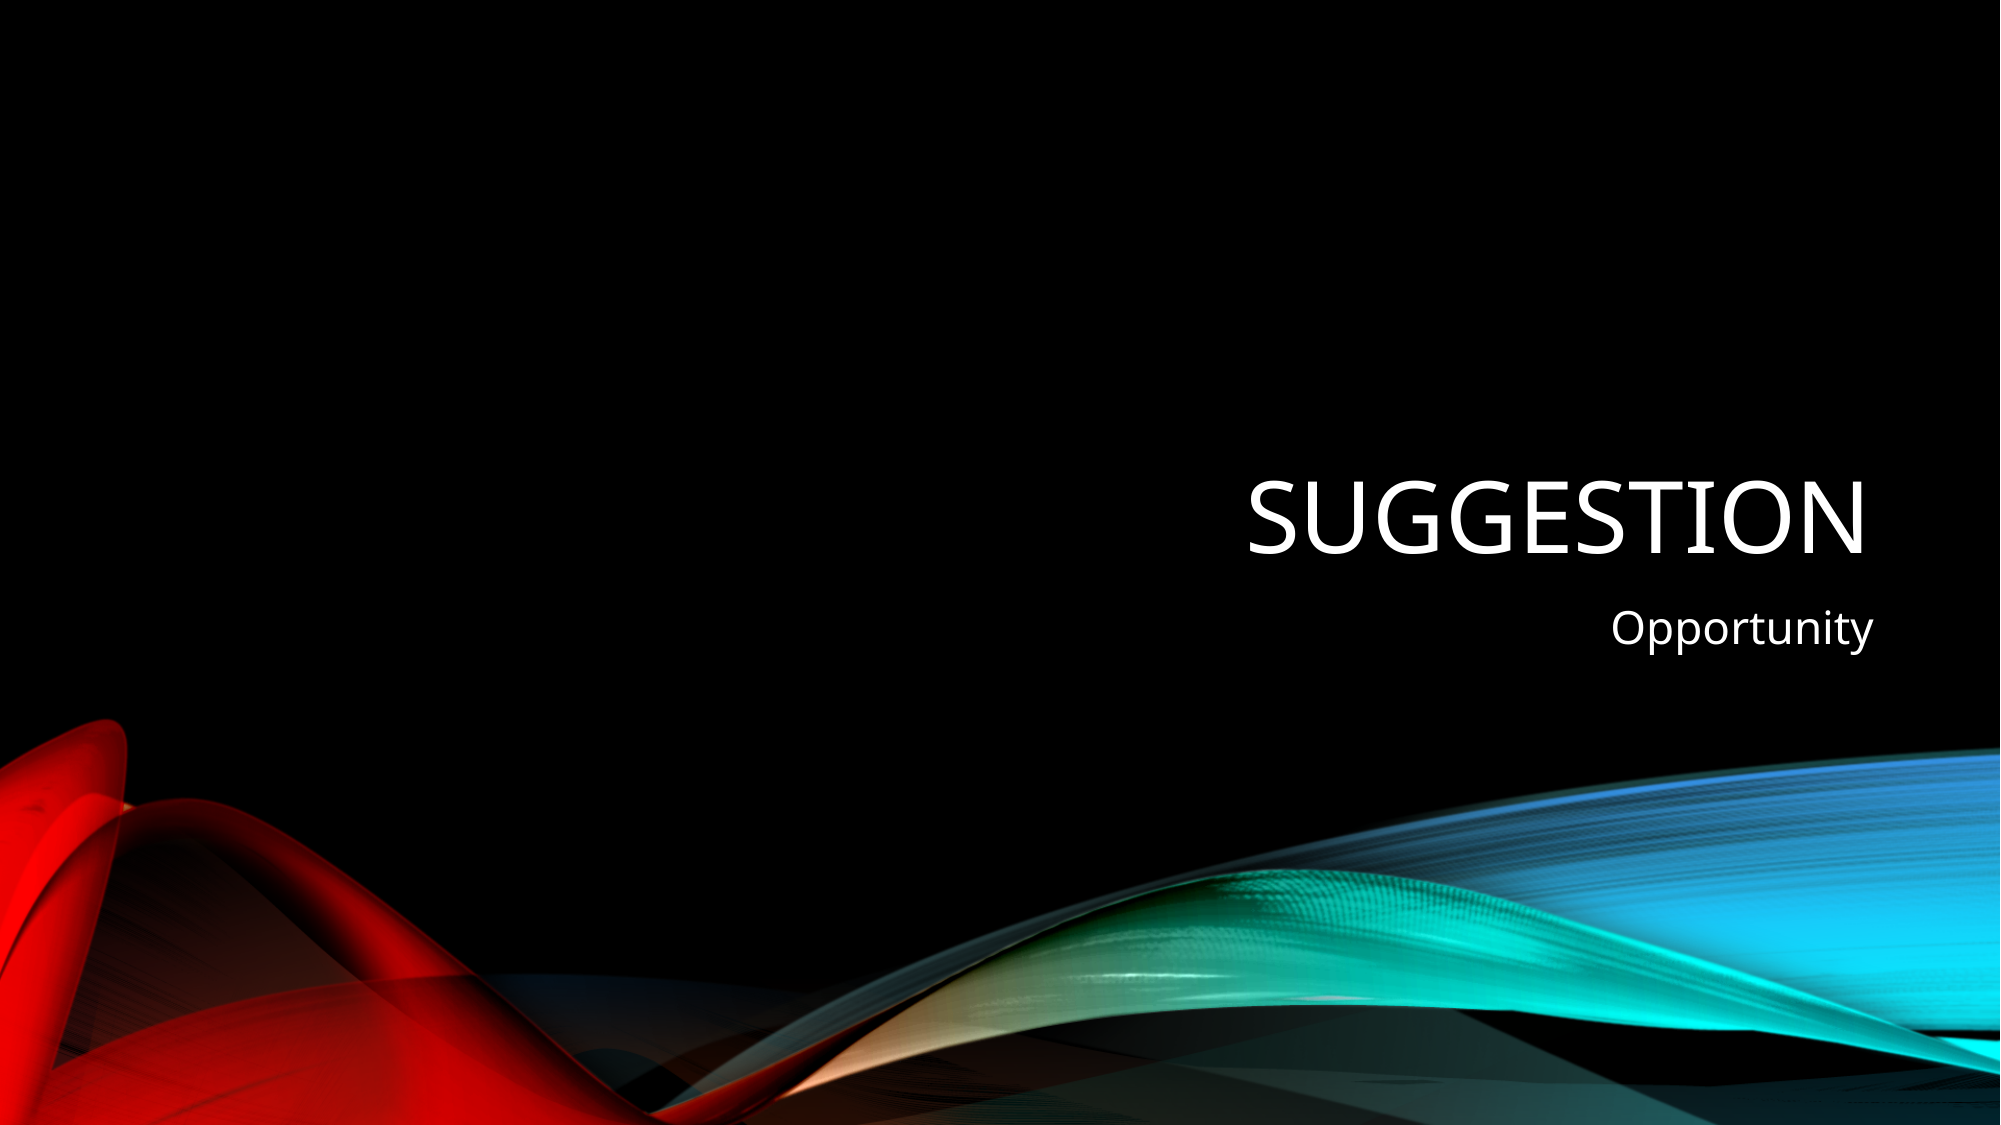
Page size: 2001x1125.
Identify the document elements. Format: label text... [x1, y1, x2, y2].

title Suggestion [112, 123, 1888, 584]
picture [0, 717, 2000, 1125]
list Opportunity [168, 597, 1889, 755]
